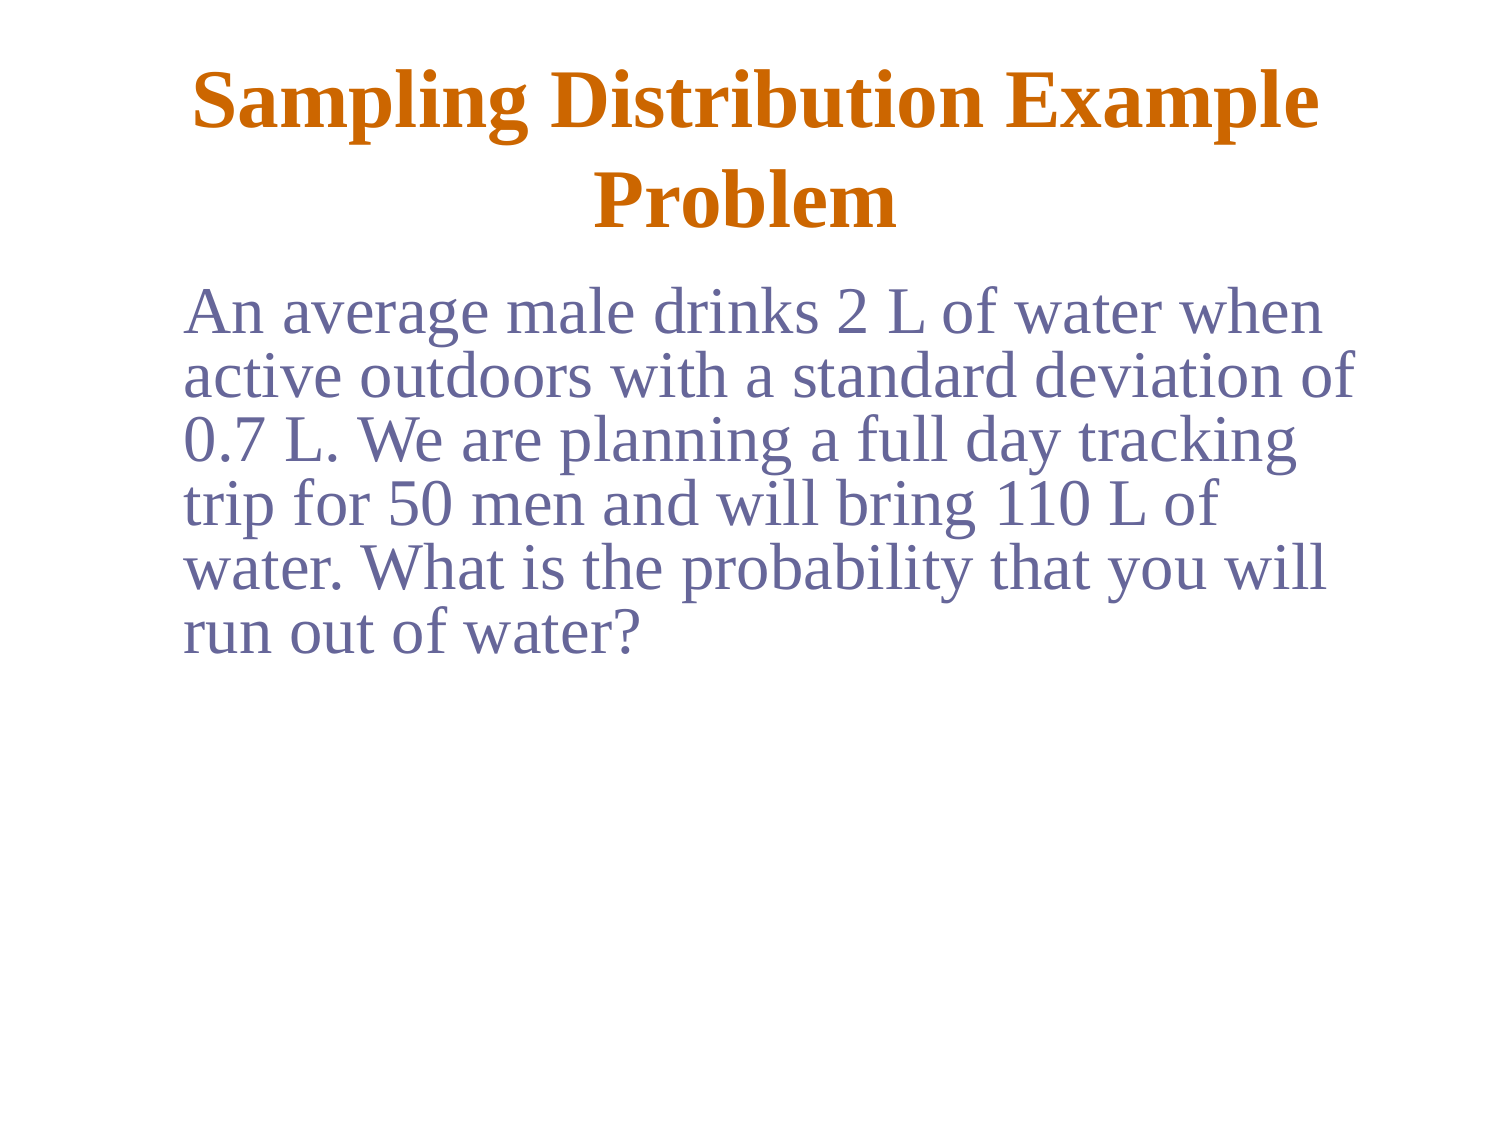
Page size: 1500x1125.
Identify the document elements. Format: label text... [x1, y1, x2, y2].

list An average male drinks 2 L of water when active outdoors with a standard deviation of 0.7 L. We are planning a full day tracking trip for 50 men and will bring 110 L of water. What is the probability that you will run out of water? [112, 274, 1388, 1001]
title Sampling Distribution Example Problem [62, 49, 1451, 238]
